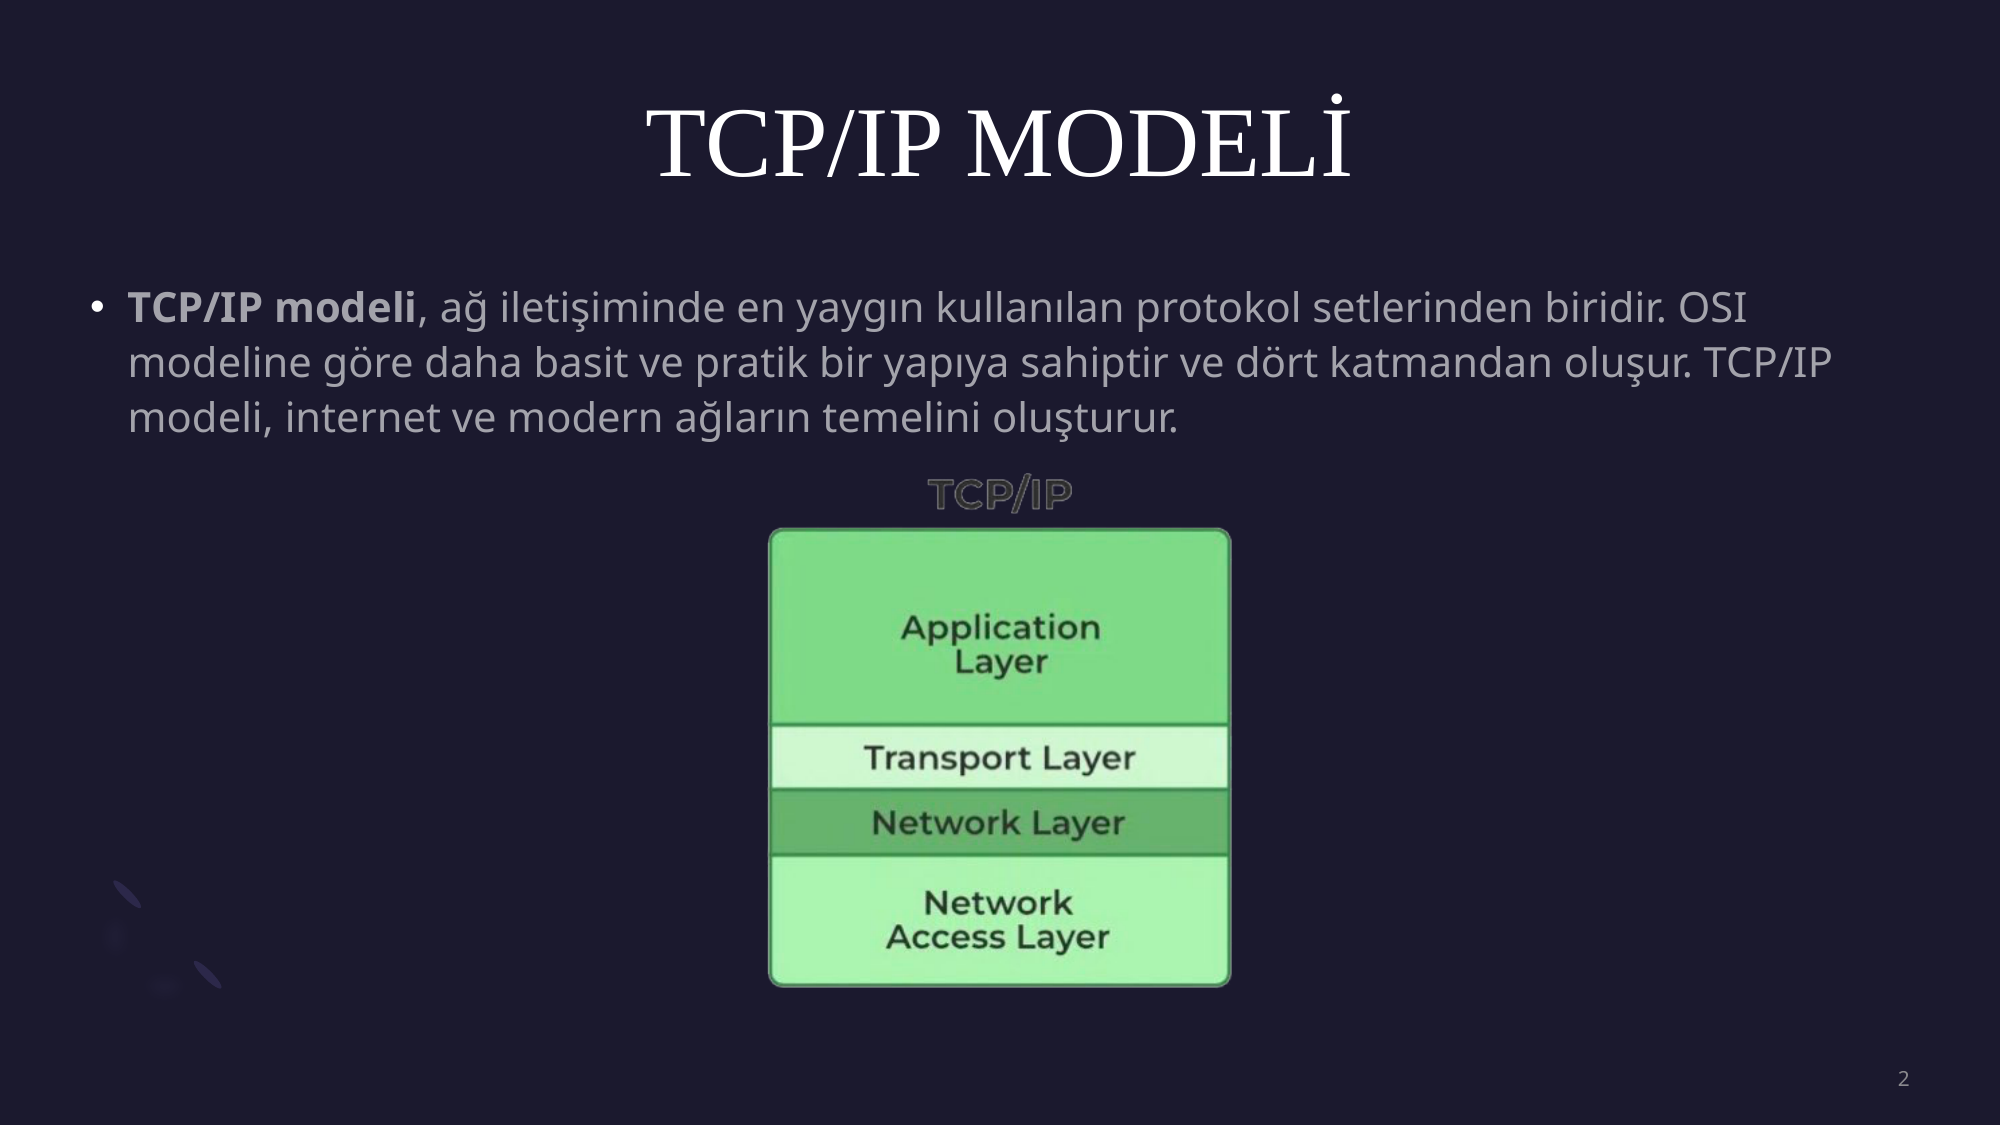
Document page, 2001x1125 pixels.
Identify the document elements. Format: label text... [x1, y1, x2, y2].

picture [766, 473, 1233, 989]
title TCP/IP MODELİ [0, 90, 2000, 309]
list TCP/IP modeli, ağ iletişiminde en yaygın kullanılan protokol setlerinden biridir. OSI modeline göre daha basit ve pratik bir yapıya sahiptir ve dört katmandan oluşur. TCP/IP modeli, internet ve modern ağların temelini oluşturur. [90, 276, 1910, 440]
slide_number 2 [1632, 1067, 1910, 1093]
